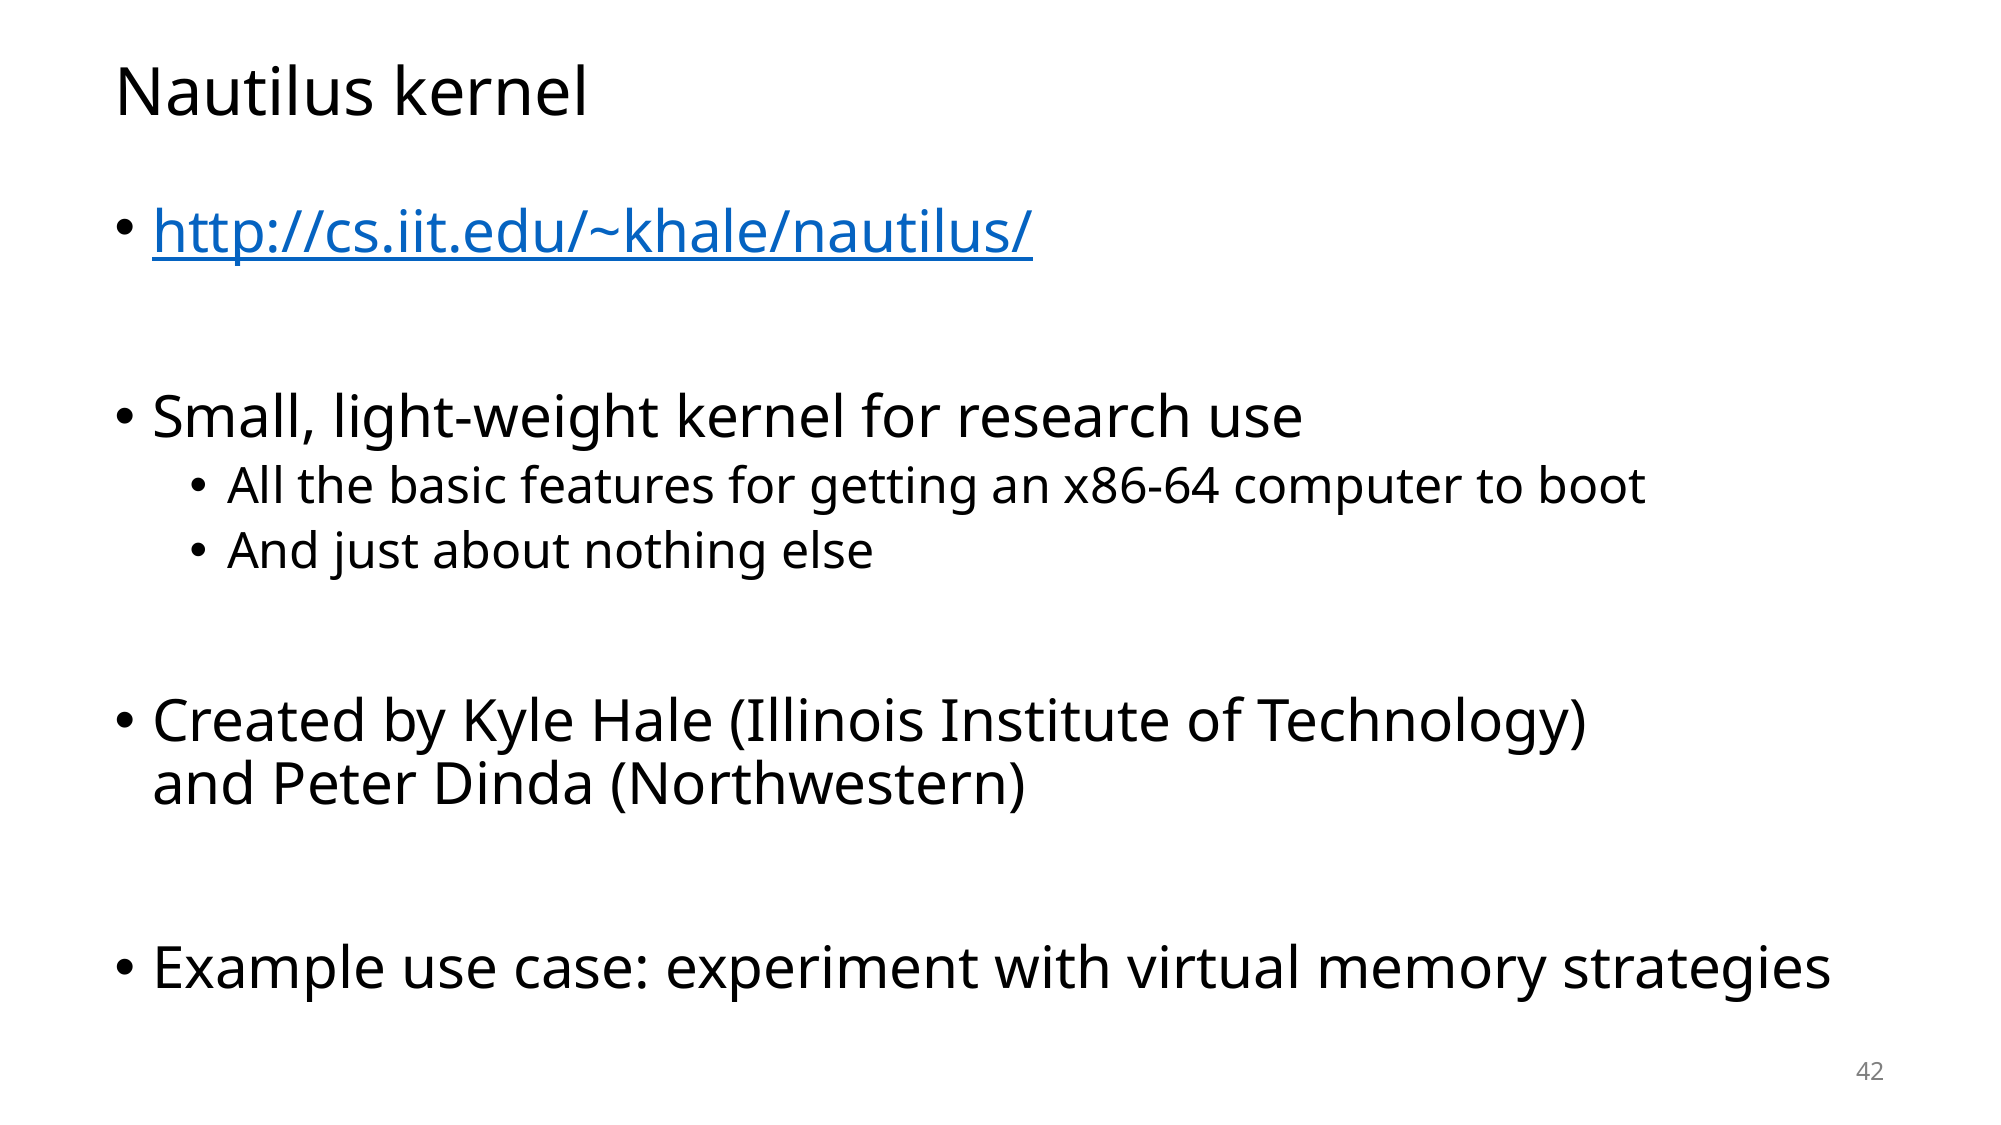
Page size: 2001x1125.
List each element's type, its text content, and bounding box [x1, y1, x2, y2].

list http://cs.iit.edu/~khale/nautilus/ Small, light-weight kernel for research use All the basic features for getting an x86-64 computer to boot And just about nothing else Created by Kyle Hale (Illinois Institute of Technology) and Peter Dinda (Northwestern) Example use case: experiment with virtual memory strategies [99, 187, 1900, 1013]
slide_number 42 [1749, 1042, 1900, 1103]
title Nautilus kernel [99, 37, 1900, 150]
